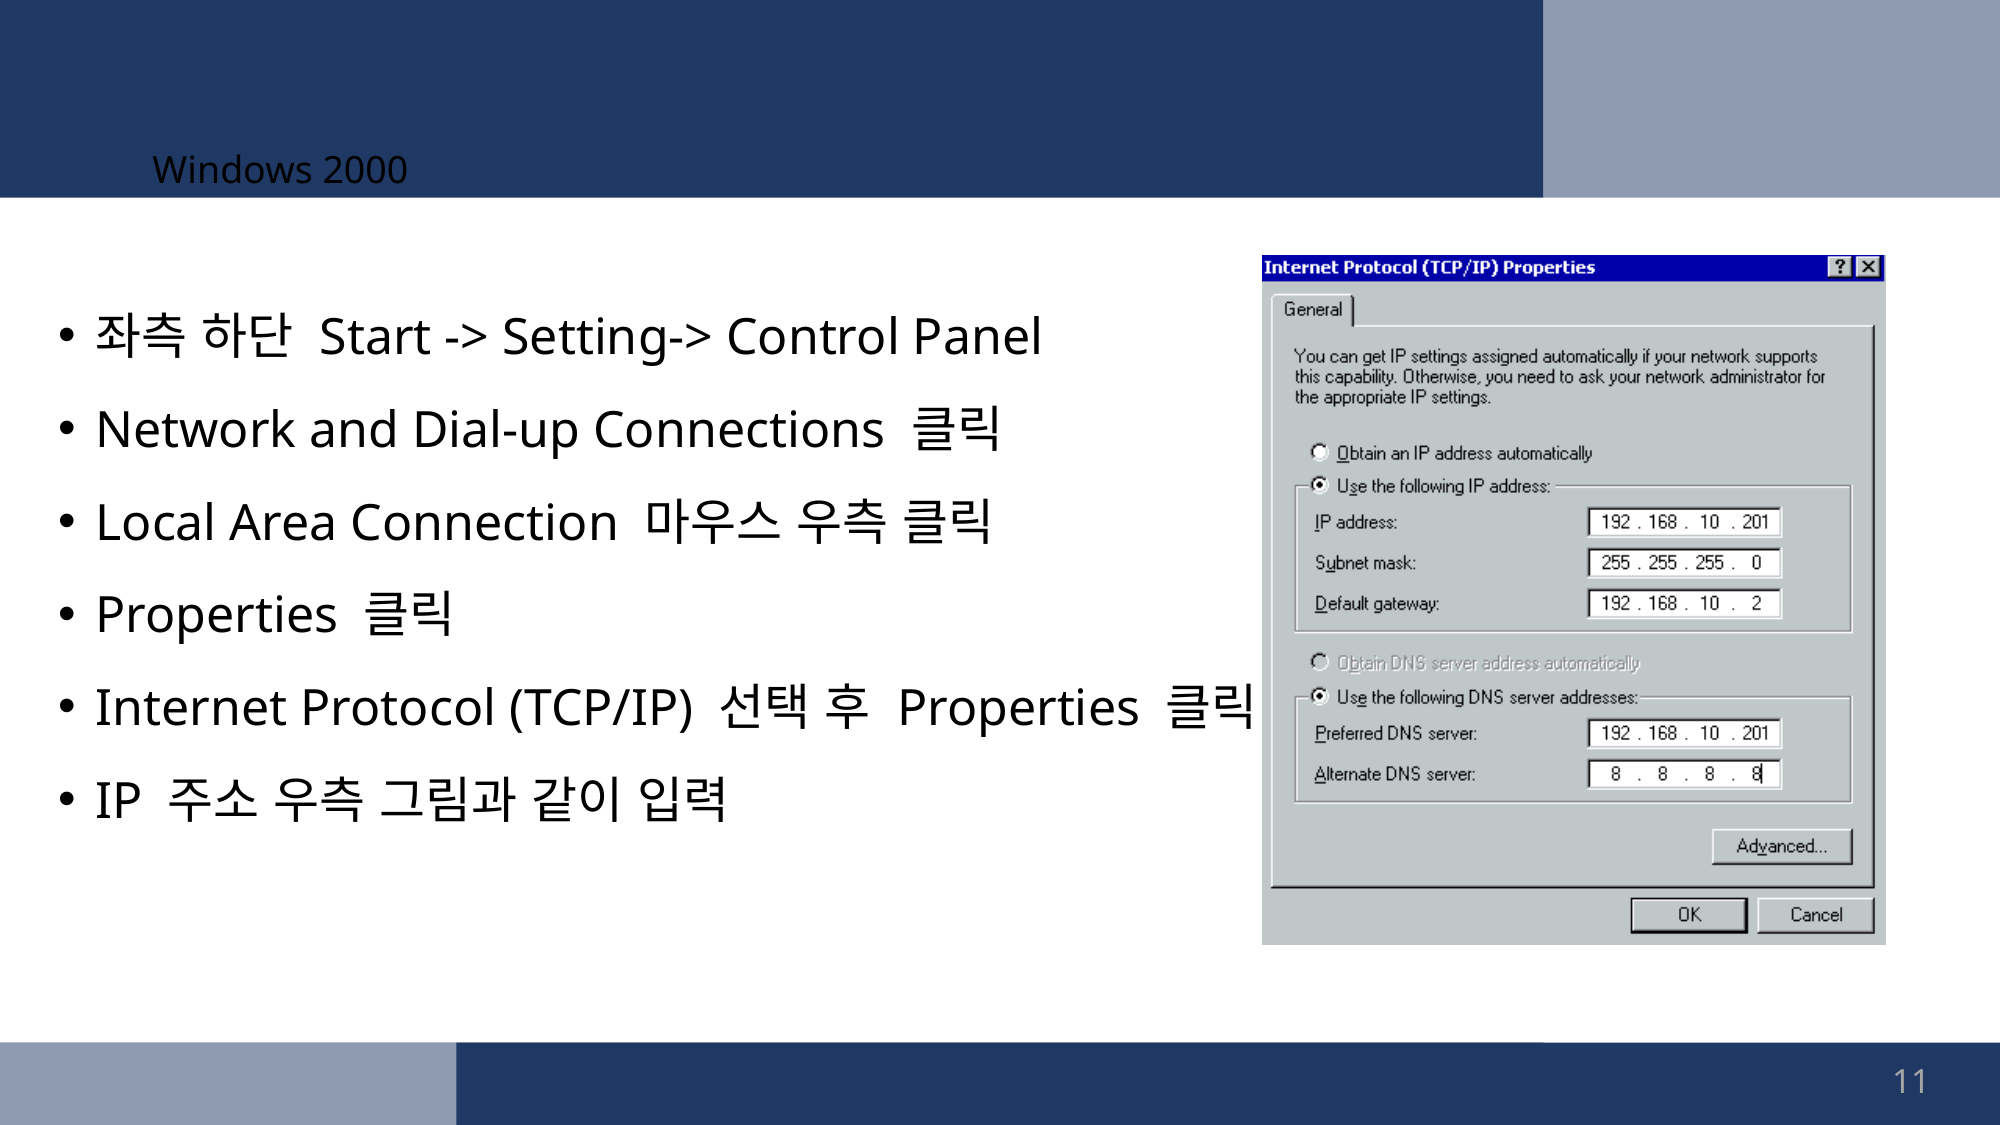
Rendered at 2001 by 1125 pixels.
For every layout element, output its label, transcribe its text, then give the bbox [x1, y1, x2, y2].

picture [1262, 255, 1886, 945]
slide_number 10 [1494, 1052, 1945, 1113]
list 좌측 하단 Start -> Setting-> Control Panel Network and Dial-up Connections 클릭 Local Area Connection 마우스 우측 클릭 Properties 클릭 Internet Protocol (TCP/IP) 선택 후 Properties 클릭 IP 주소 우측 그림과 같이 입력 [43, 284, 1934, 976]
title Windows 2000 [137, 59, 1863, 278]
